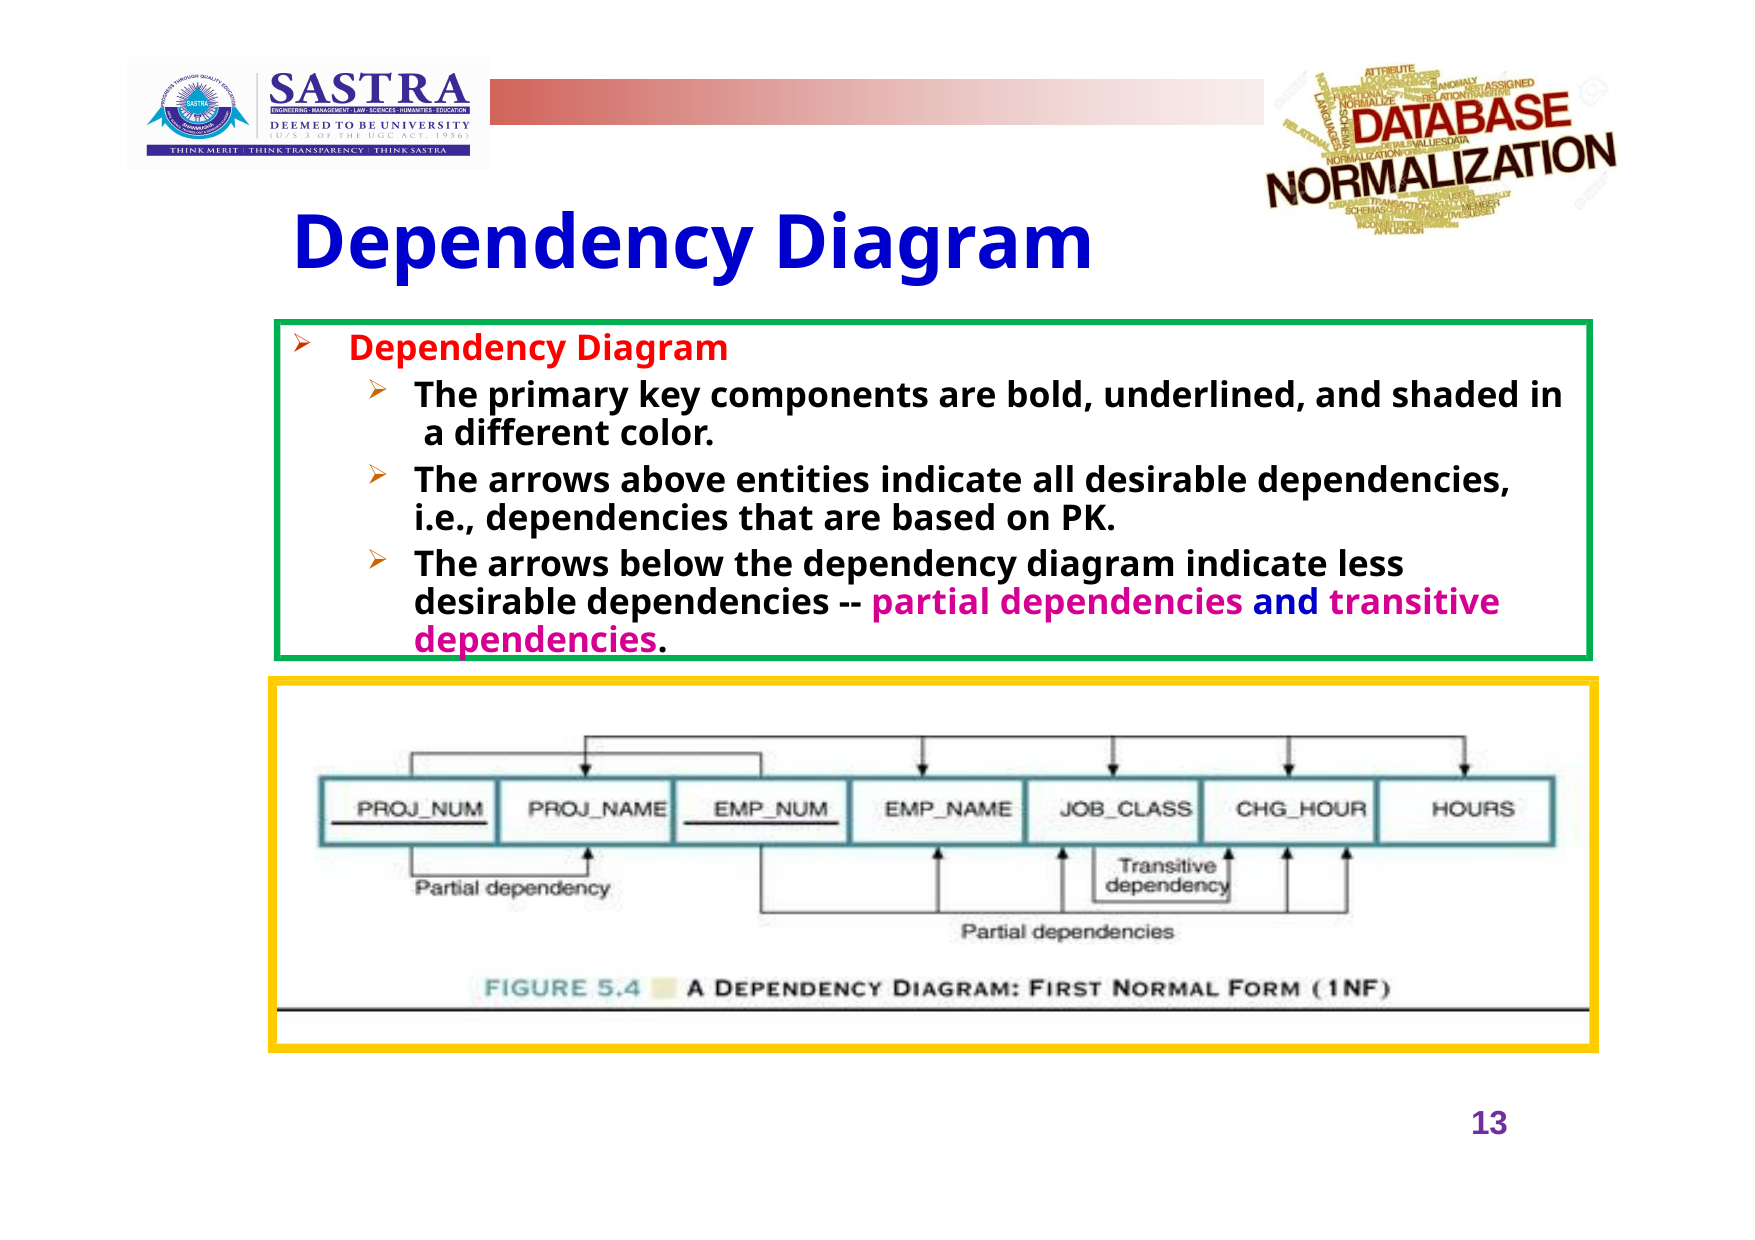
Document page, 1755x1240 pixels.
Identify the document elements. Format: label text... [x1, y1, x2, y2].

text_box Dependency Diagram The primary key components are bold, underlined, and shaded in a different color. The arrows above entities indicate all desirable dependencies, i.e., dependencies that are based on PK. The arrows below the dependency diagram indicate less desirable dependencies -- partial dependencies and transitive dependencies. [289, 318, 1571, 661]
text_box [267, 675, 1600, 1054]
title Dependency Diagram [289, 244, 1100, 401]
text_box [126, 56, 1618, 236]
text_box [273, 319, 1593, 662]
slide_number 13 [1464, 1102, 1515, 1240]
